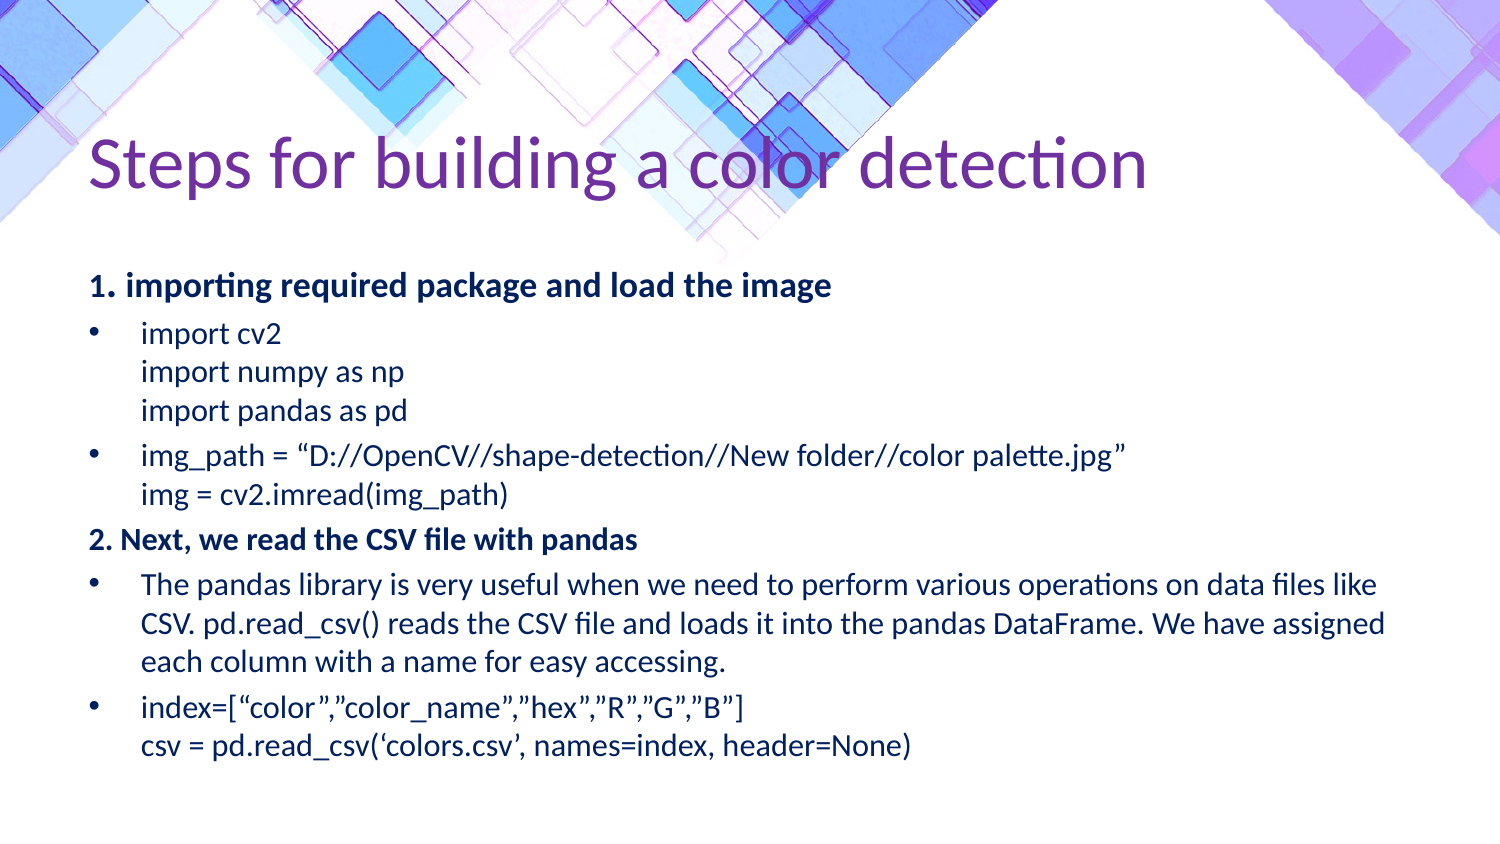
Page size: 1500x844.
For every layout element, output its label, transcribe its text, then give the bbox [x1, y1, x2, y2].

picture [0, 0, 1500, 844]
title Steps for building a color detection [73, 96, 1427, 222]
list 1. importing required package and load the image import cv2 import numpy as np import pandas as pd img_path = “D://OpenCV//shape-detection//New folder//color palette.jpg” img = cv2.imread(img_path) 2. Next, we read the CSV file with pandas The pandas library is very useful when we need to perform various operations on data files like CSV. pd.read_csv() reads the CSV file and loads it into the pandas DataFrame. We have assigned each column with a name for easy accessing. index=[“color”,”color_name”,”hex”,”R”,”G”,”B”] csv = pd.read_csv(‘colors.csv’, names=index, header=None) [73, 246, 1427, 773]
